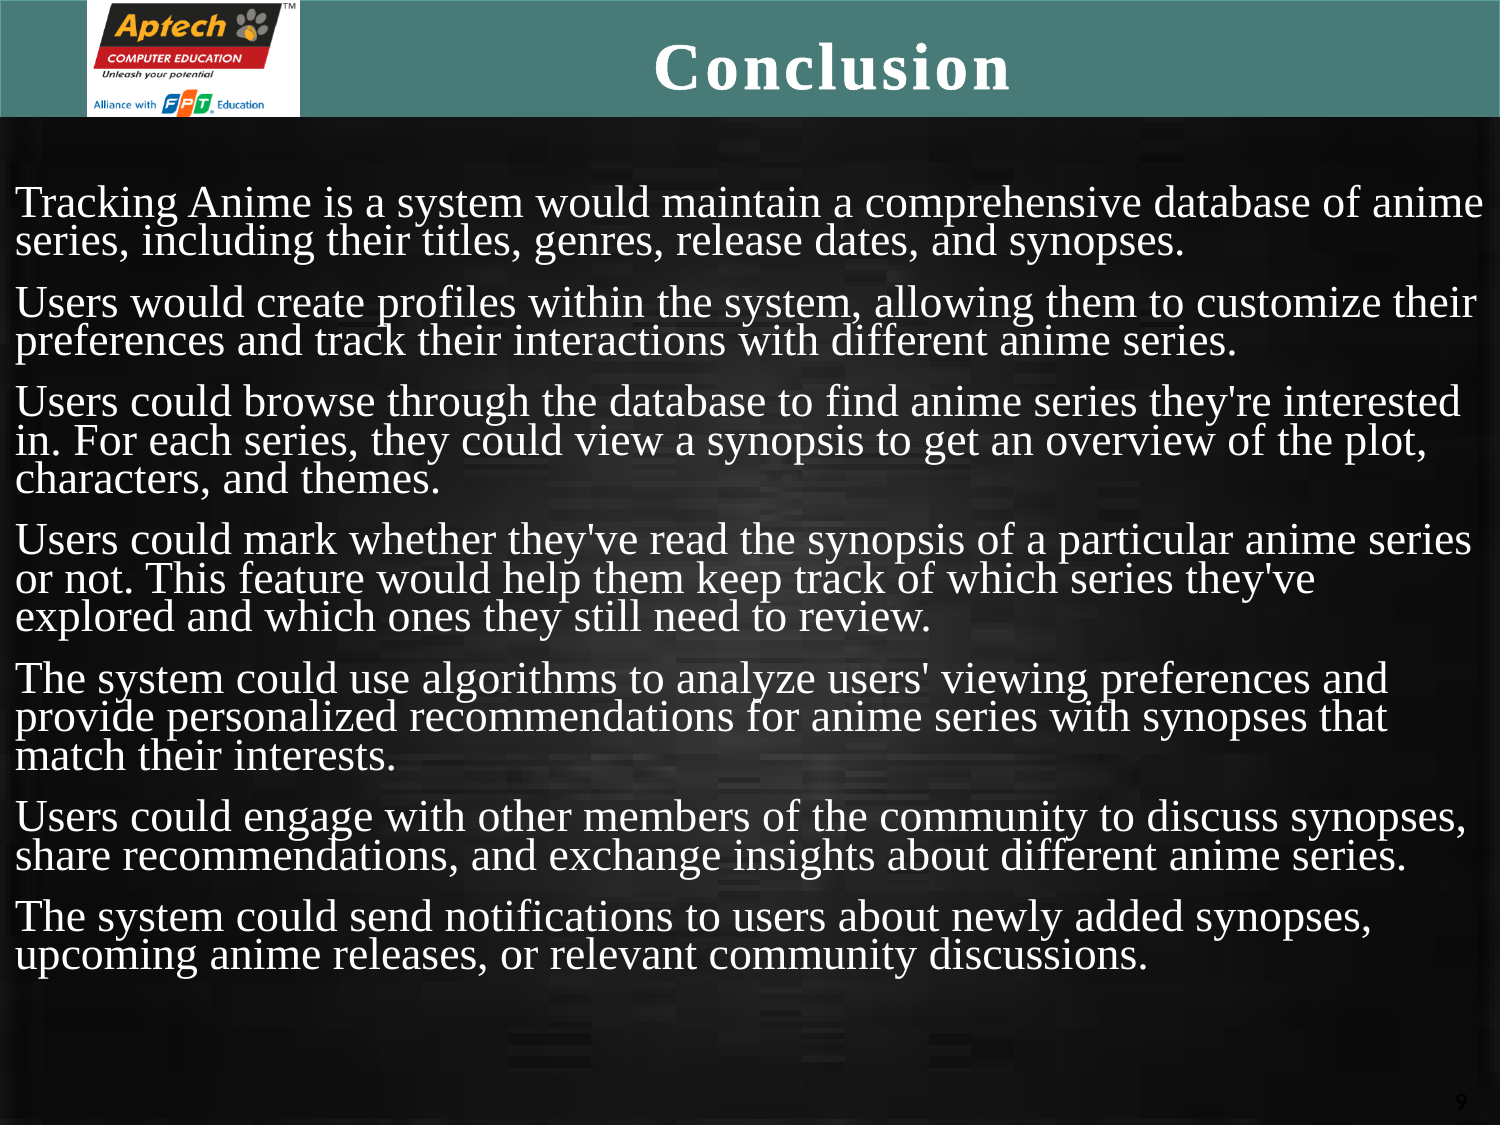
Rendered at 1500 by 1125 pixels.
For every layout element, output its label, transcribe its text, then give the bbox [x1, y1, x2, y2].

picture [87, 0, 300, 12]
title Conclusion [49, 12, 1463, 113]
picture [0, 113, 1500, 1125]
